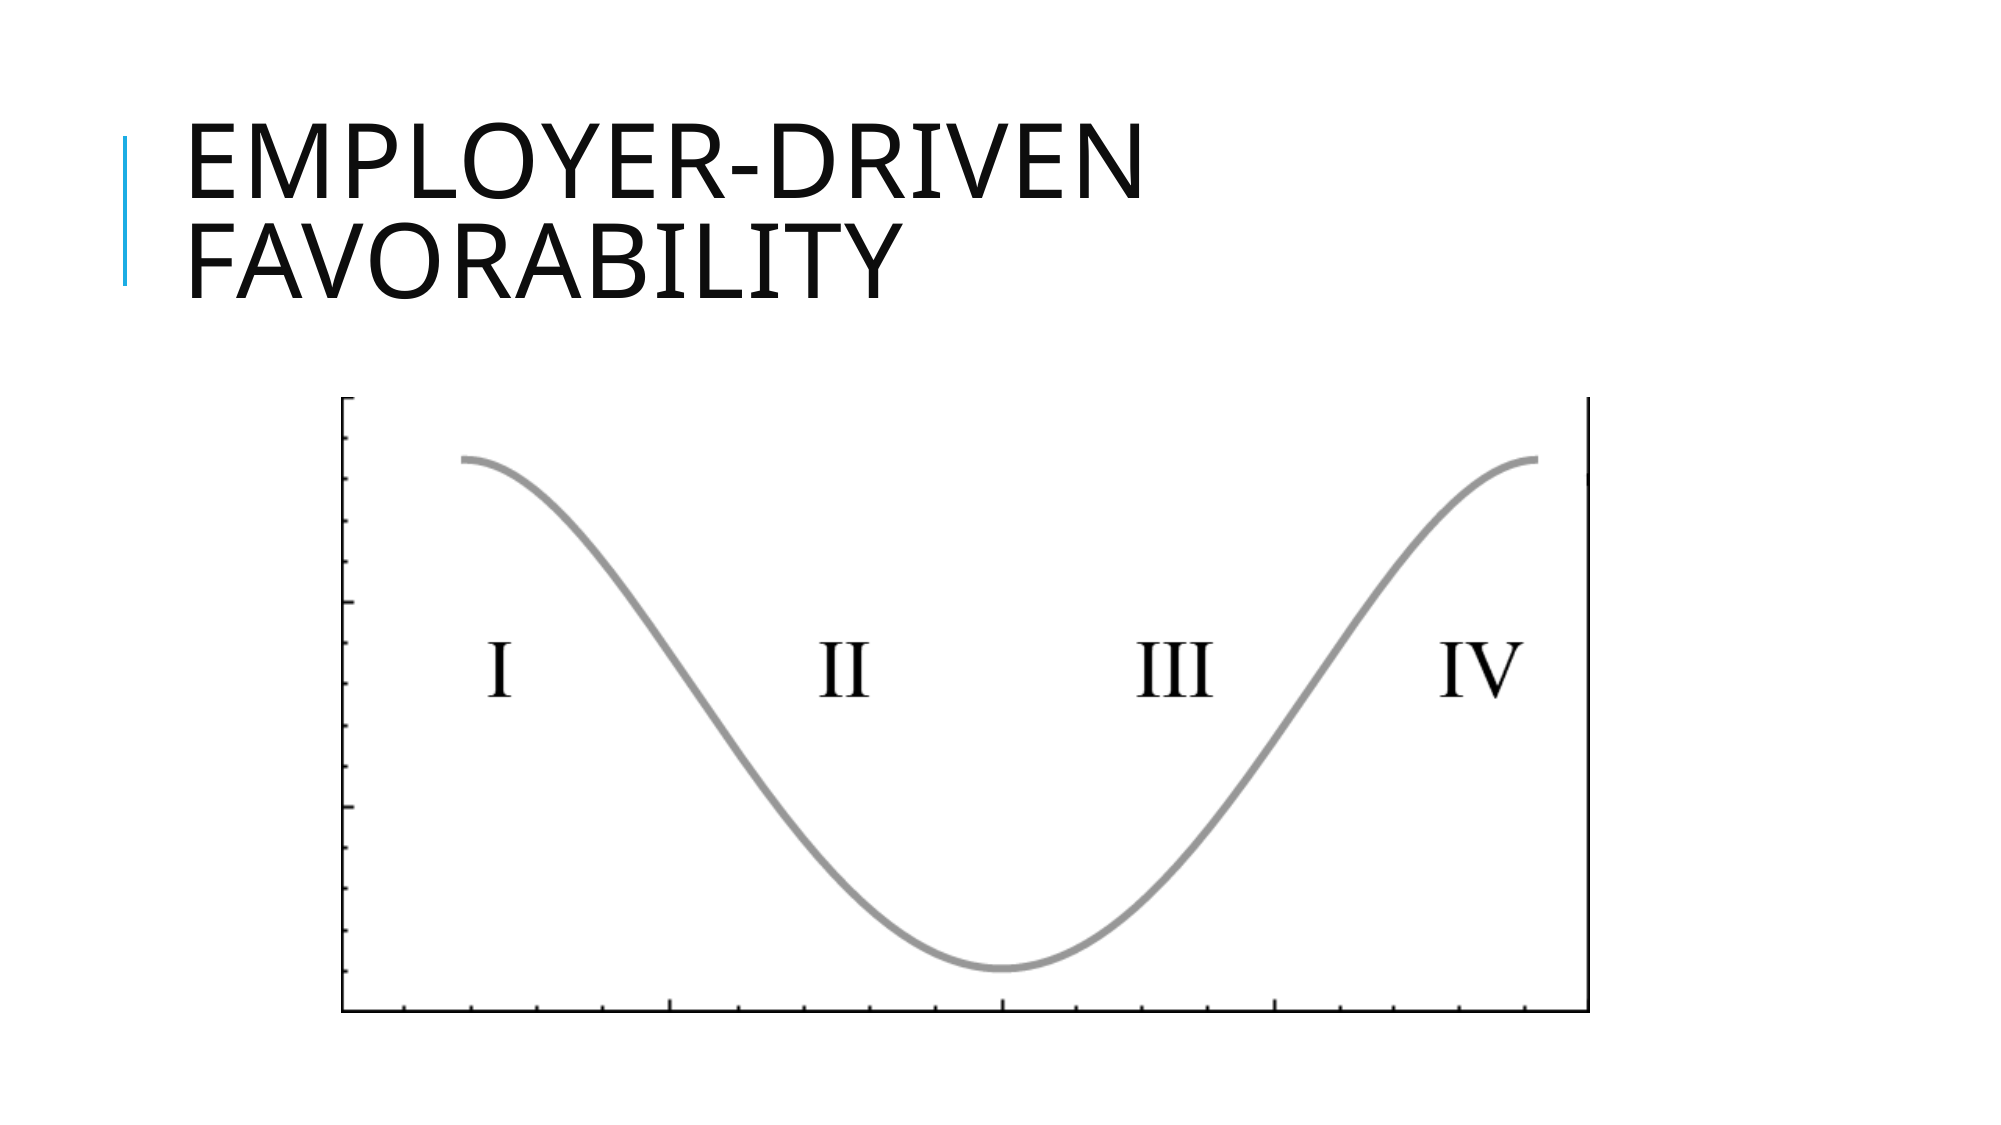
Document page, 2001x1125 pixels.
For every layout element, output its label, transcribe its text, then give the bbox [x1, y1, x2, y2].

title Employer-driven favorability [168, 96, 1763, 342]
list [340, 396, 1590, 1014]
